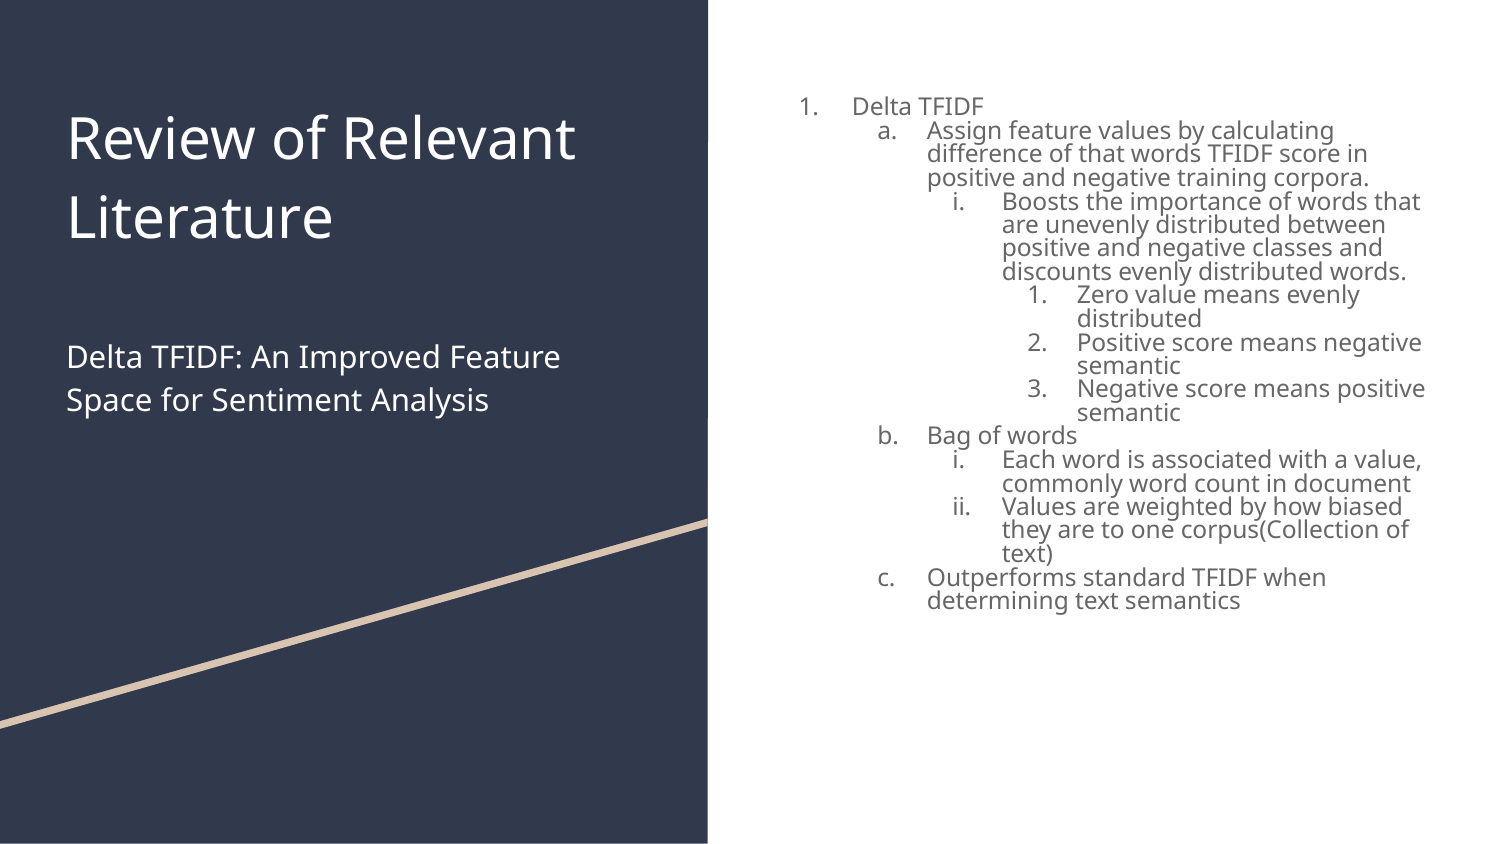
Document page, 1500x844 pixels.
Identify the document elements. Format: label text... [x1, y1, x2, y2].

title Review of Relevant Literature Delta TFIDF: An Improved Feature Space for Sentiment Analysis [51, 82, 660, 494]
list Delta TFIDF Assign feature values by calculating difference of that words TFIDF score in positive and negative training corpora. Boosts the importance of words that are unevenly distributed between positive and negative classes and discounts evenly distributed words. Zero value means evenly distributed Positive score means negative semantic Negative score means positive semantic Bag of words Each word is associated with a value, commonly word count in document Values are weighted by how biased they are to one corpus(Collection of text) Outperforms standard TFIDF when determining text semantics [761, 82, 1446, 755]
